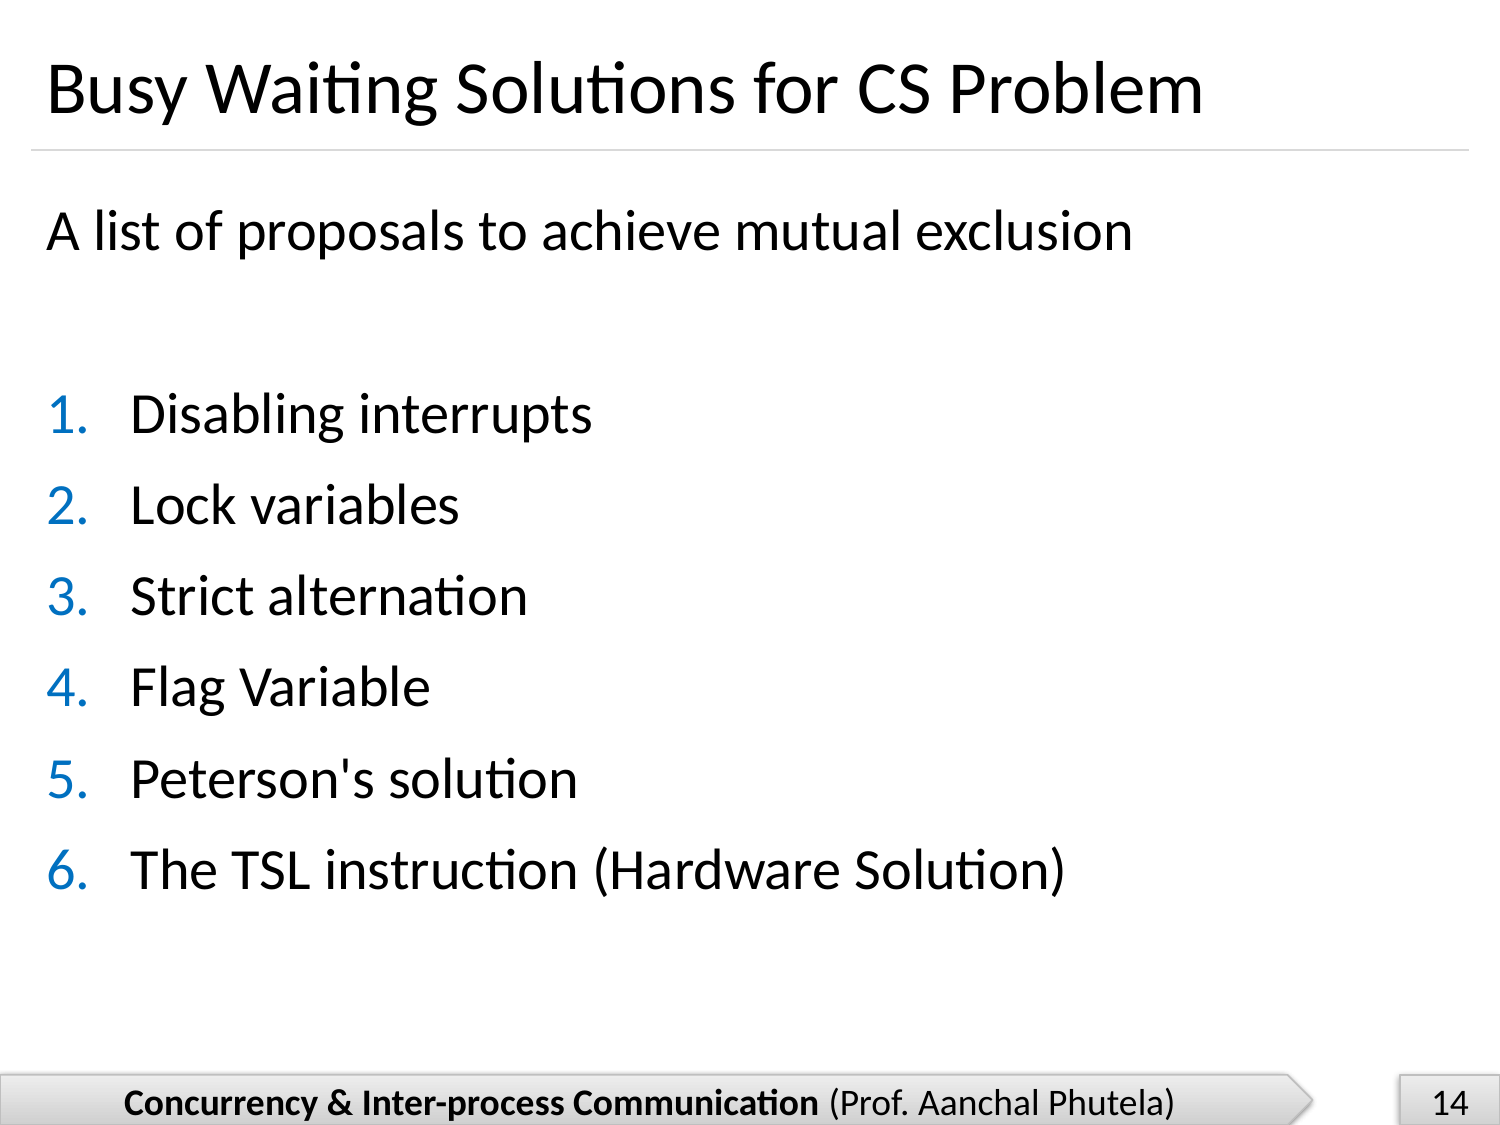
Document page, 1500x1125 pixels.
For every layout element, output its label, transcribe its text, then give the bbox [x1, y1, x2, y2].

list A list of proposals to achieve mutual exclusion Disabling interrupts Lock variables Strict alternation Flag Variable Peterson's solution The TSL instruction (Hardware Solution) [31, 174, 1425, 1005]
title Busy Waiting Solutions for CS Problem [31, 17, 1469, 150]
